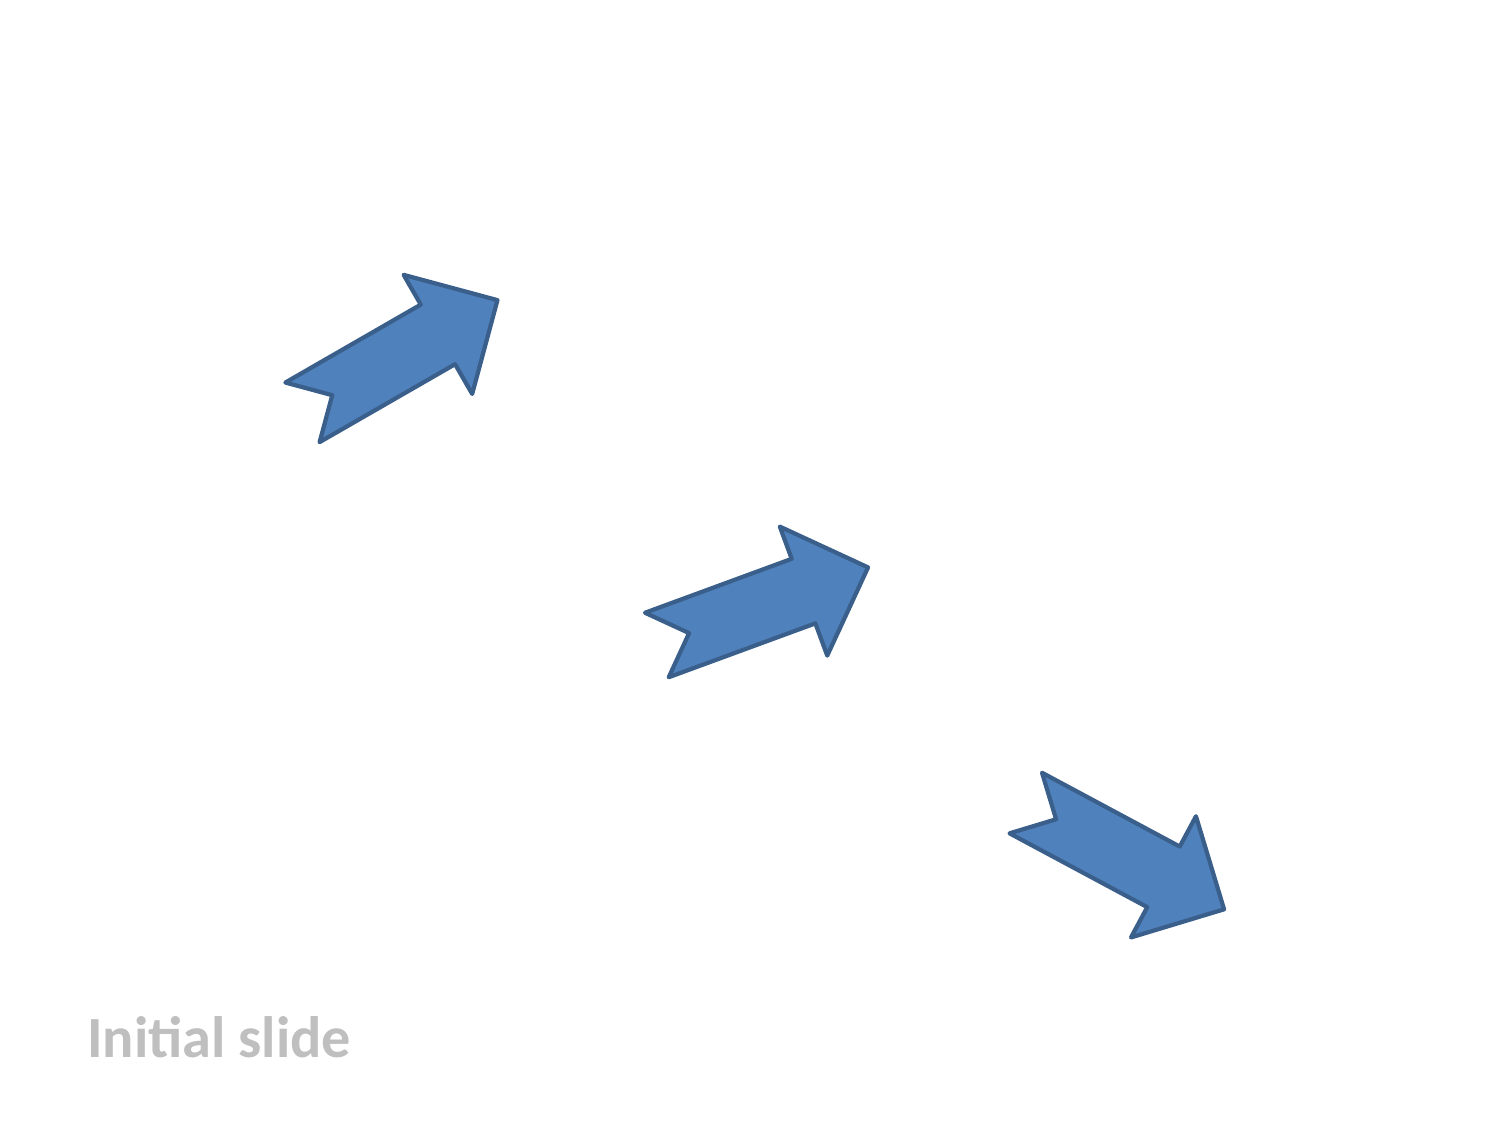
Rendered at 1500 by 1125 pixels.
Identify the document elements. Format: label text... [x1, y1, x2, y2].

text_box Initial slide [72, 991, 366, 1077]
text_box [649, 537, 1238, 926]
text_box [283, 272, 500, 444]
